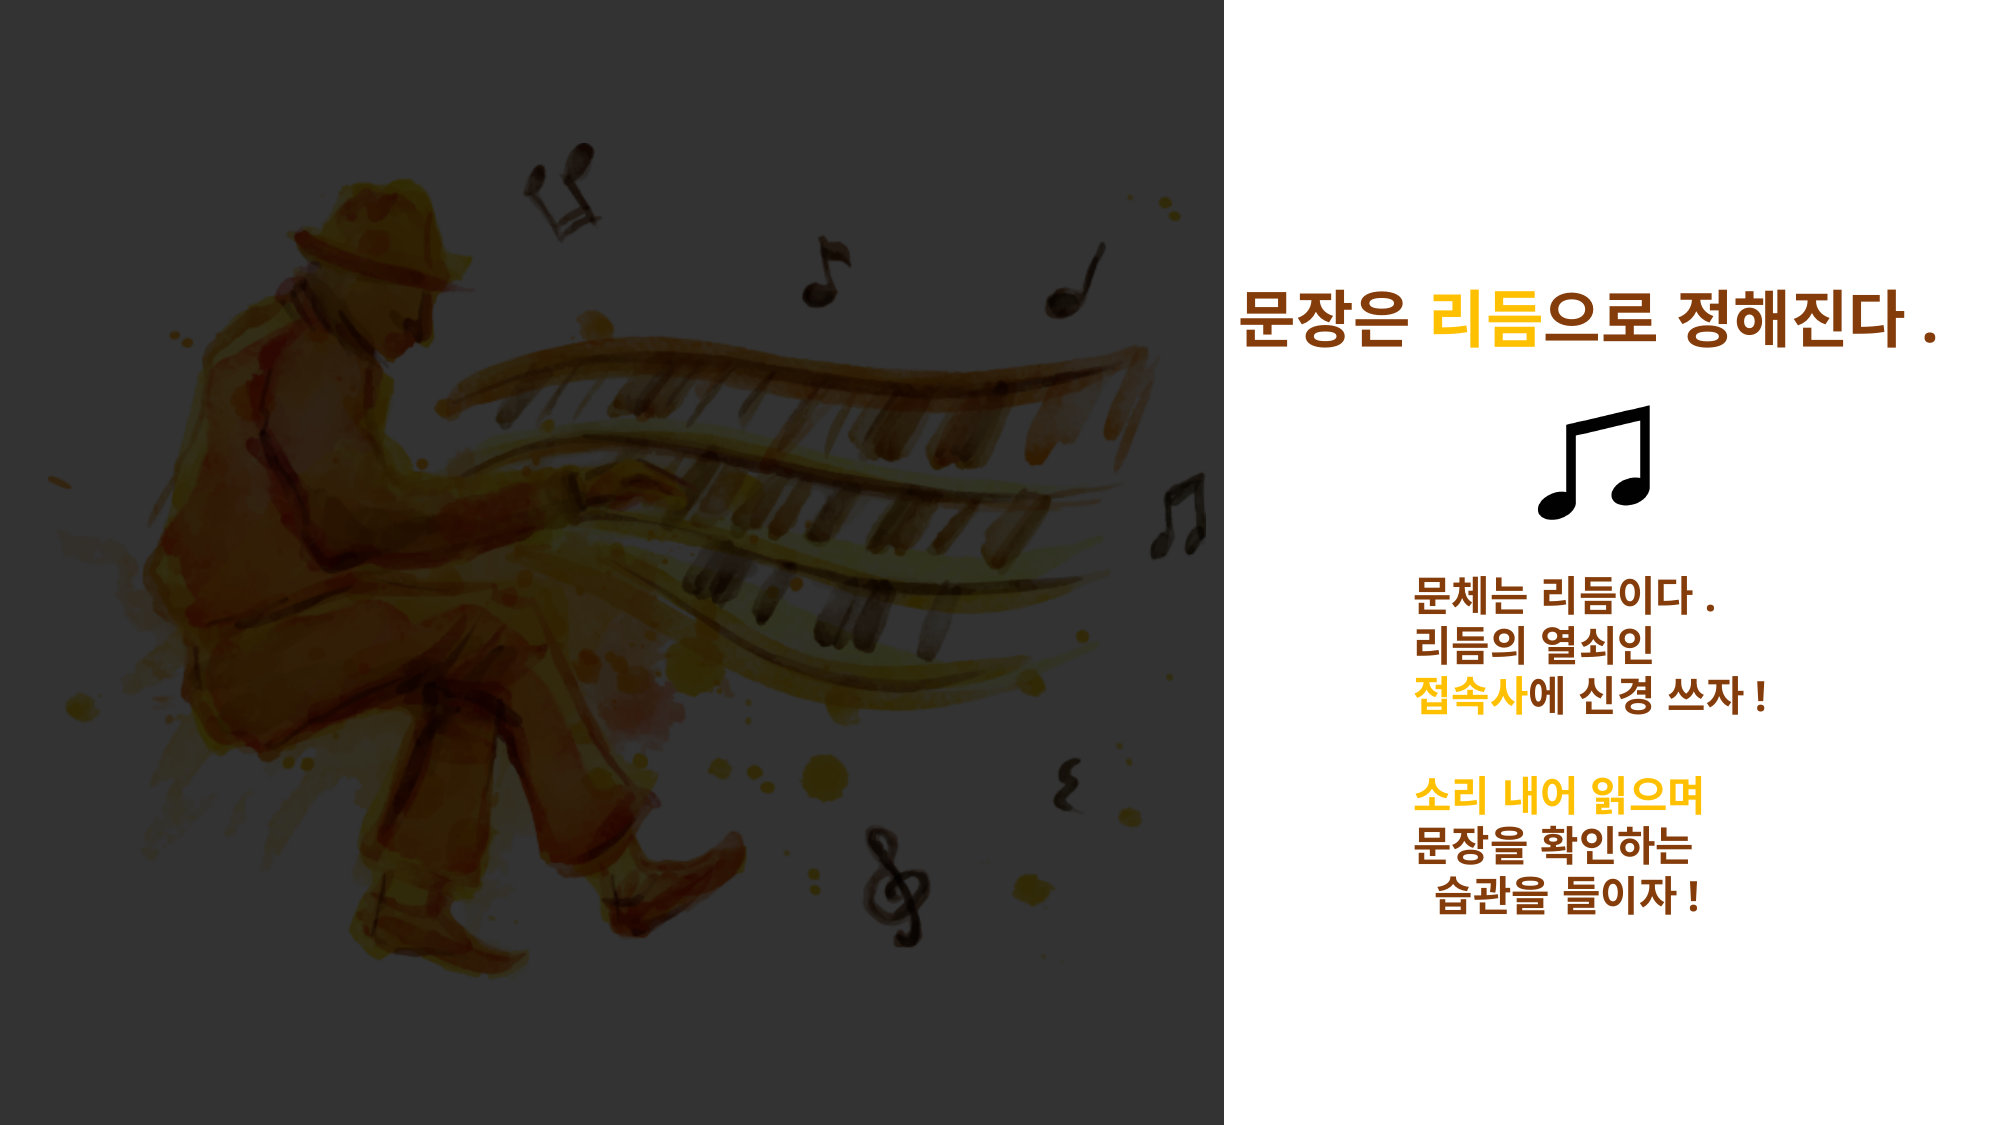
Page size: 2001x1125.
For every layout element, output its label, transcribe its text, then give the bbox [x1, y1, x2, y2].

picture [1518, 387, 1669, 538]
text_box 문체는 리듬이다. 리듬의 열쇠인 접속사에 신경 쓰자! 소리 내어 읽으며 문장을 확인하는 습관을 들이자! [1398, 562, 1789, 928]
text_box 문장은 리듬으로 정해진다. [1225, 272, 2000, 363]
picture [47, 143, 1206, 982]
text_box [0, 0, 1225, 1125]
